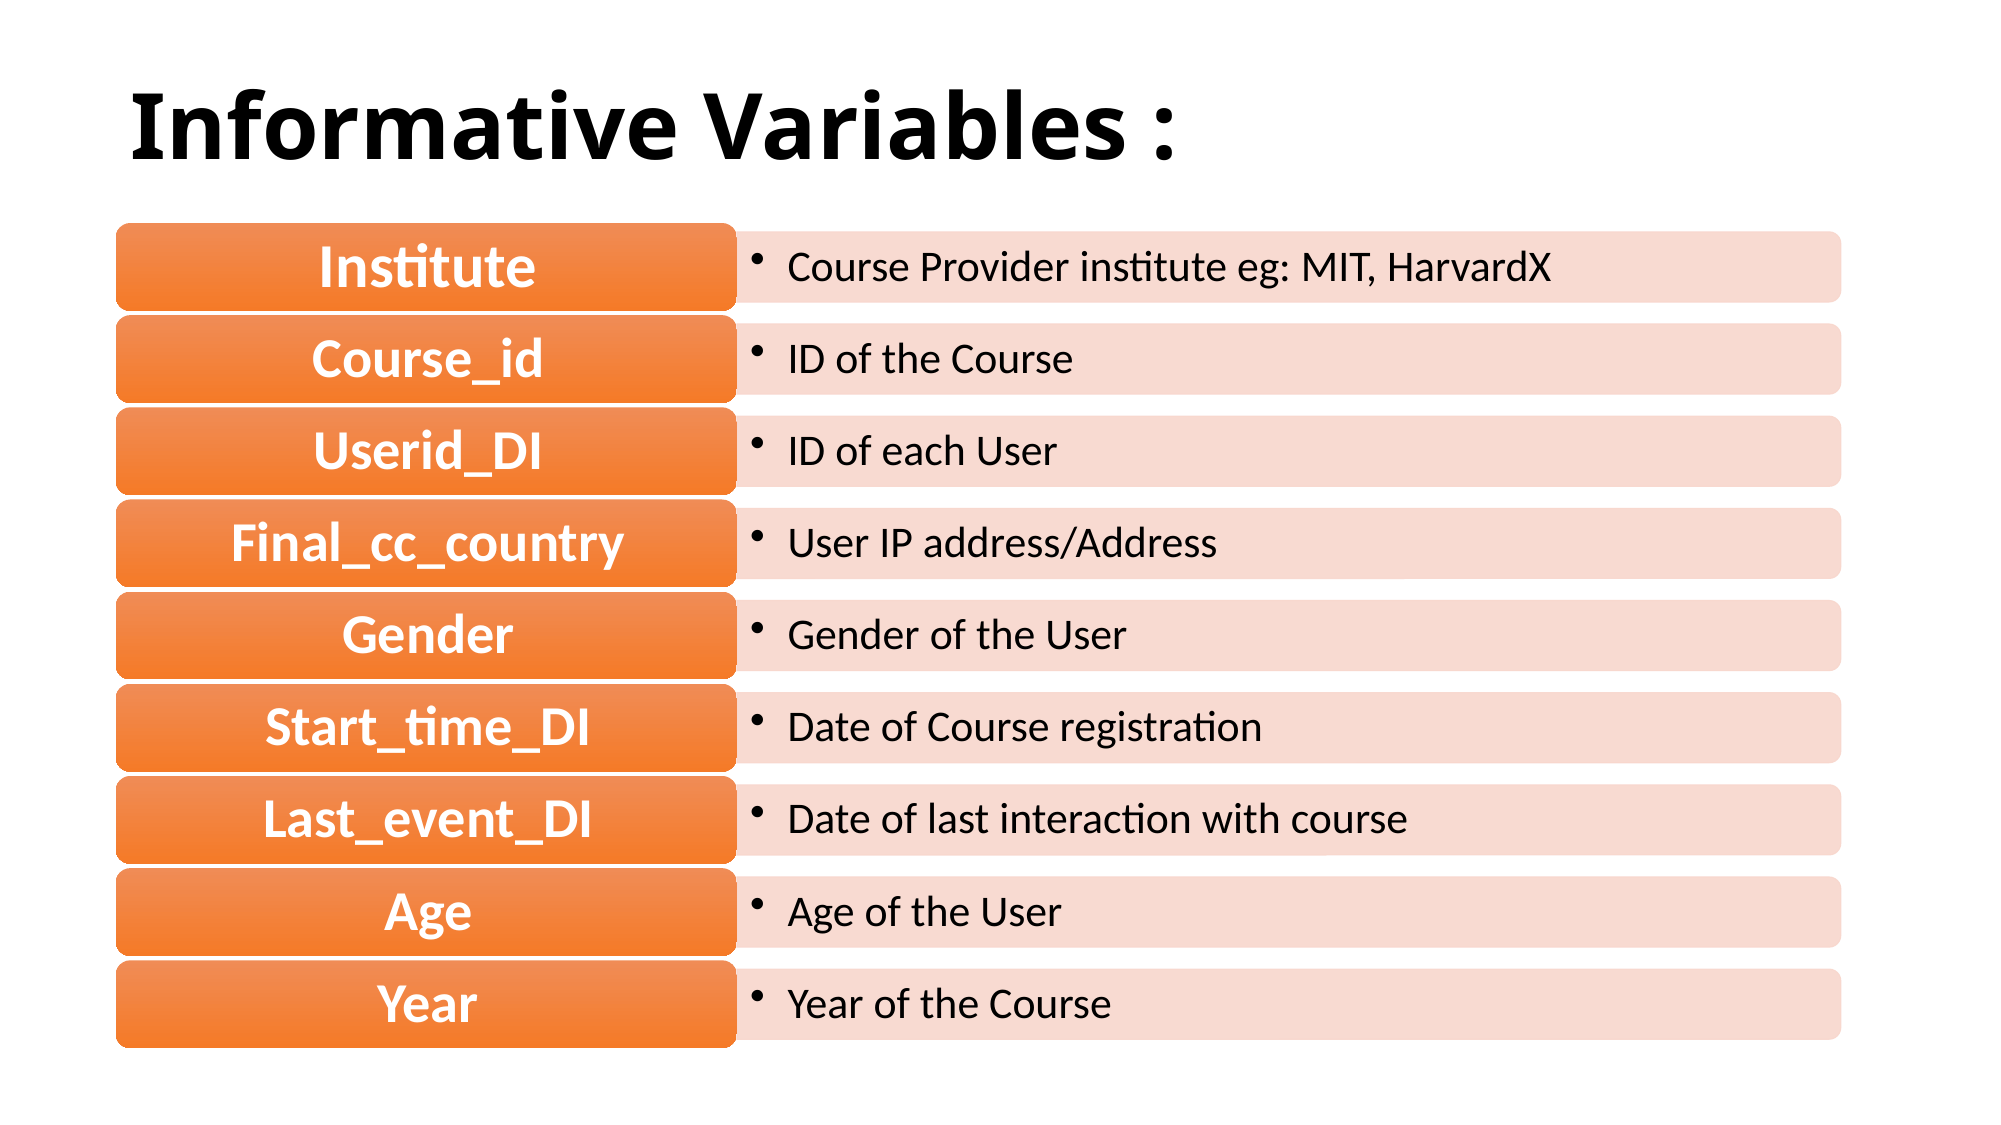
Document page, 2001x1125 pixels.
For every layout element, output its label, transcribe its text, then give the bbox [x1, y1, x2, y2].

title Informative Variables : [115, 21, 1841, 222]
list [115, 222, 1841, 1049]
